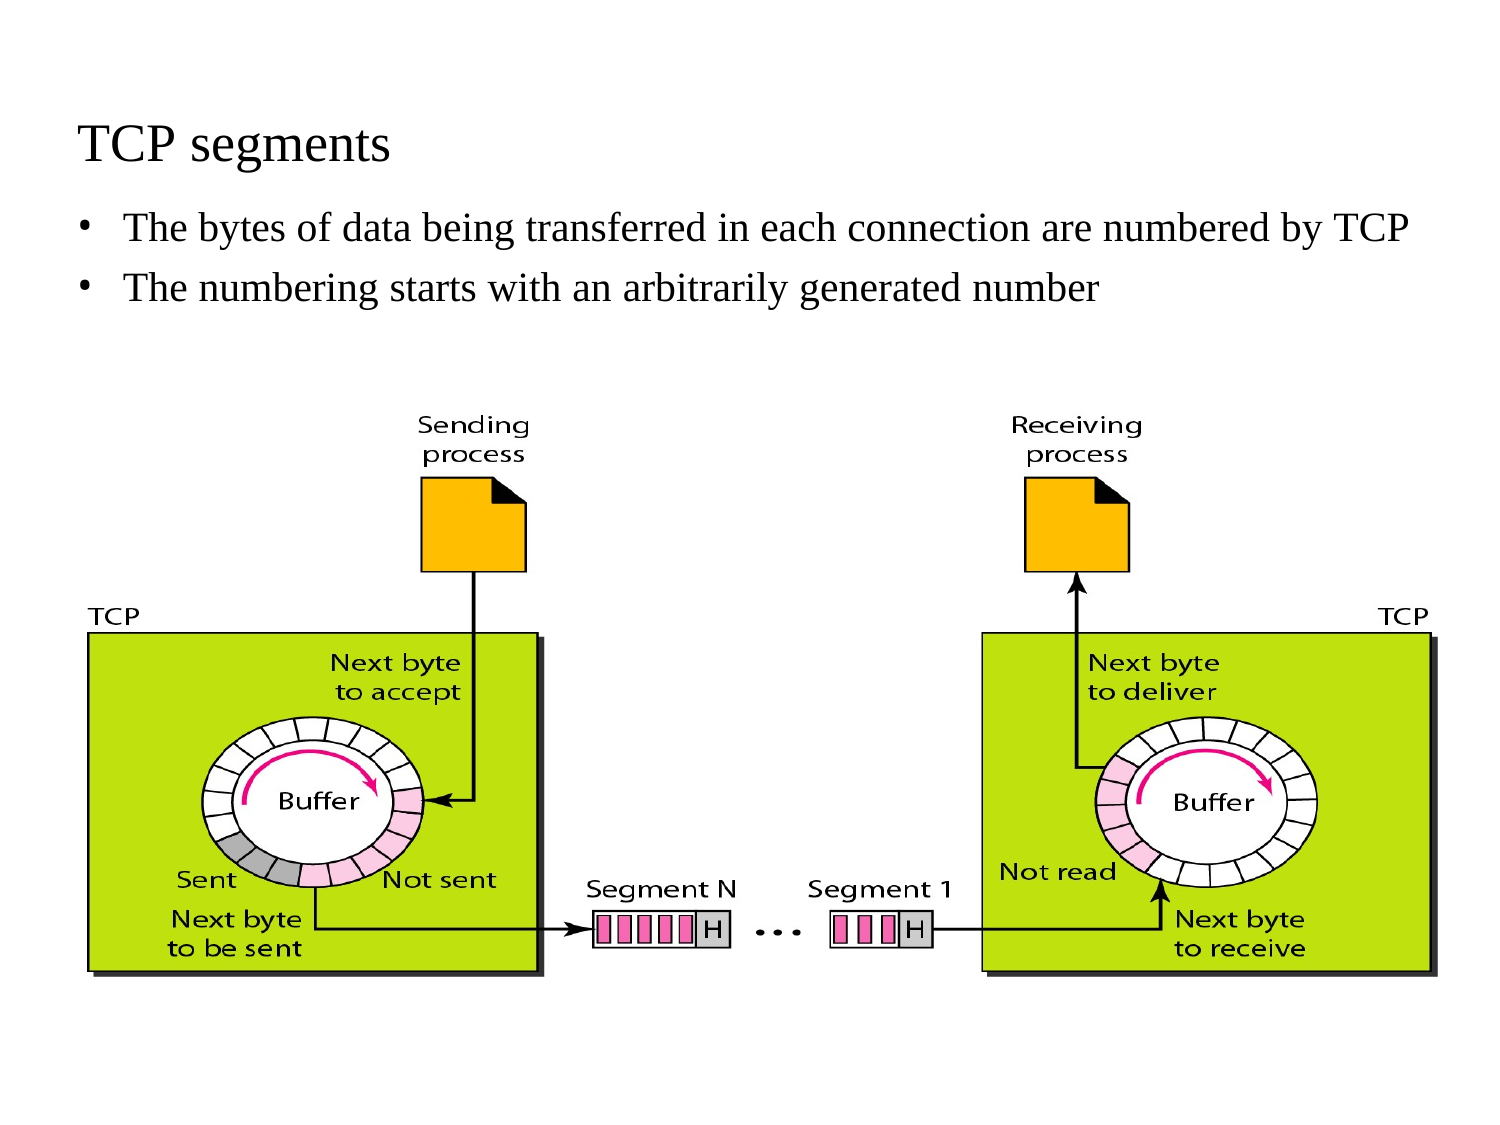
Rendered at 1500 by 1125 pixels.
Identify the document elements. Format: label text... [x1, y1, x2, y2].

picture [87, 412, 1438, 978]
title TCP segments [75, 43, 1425, 187]
list The bytes of data being transferred in each connection are numbered by TCP The numbering starts with an arbitrarily generated number [75, 187, 1425, 838]
